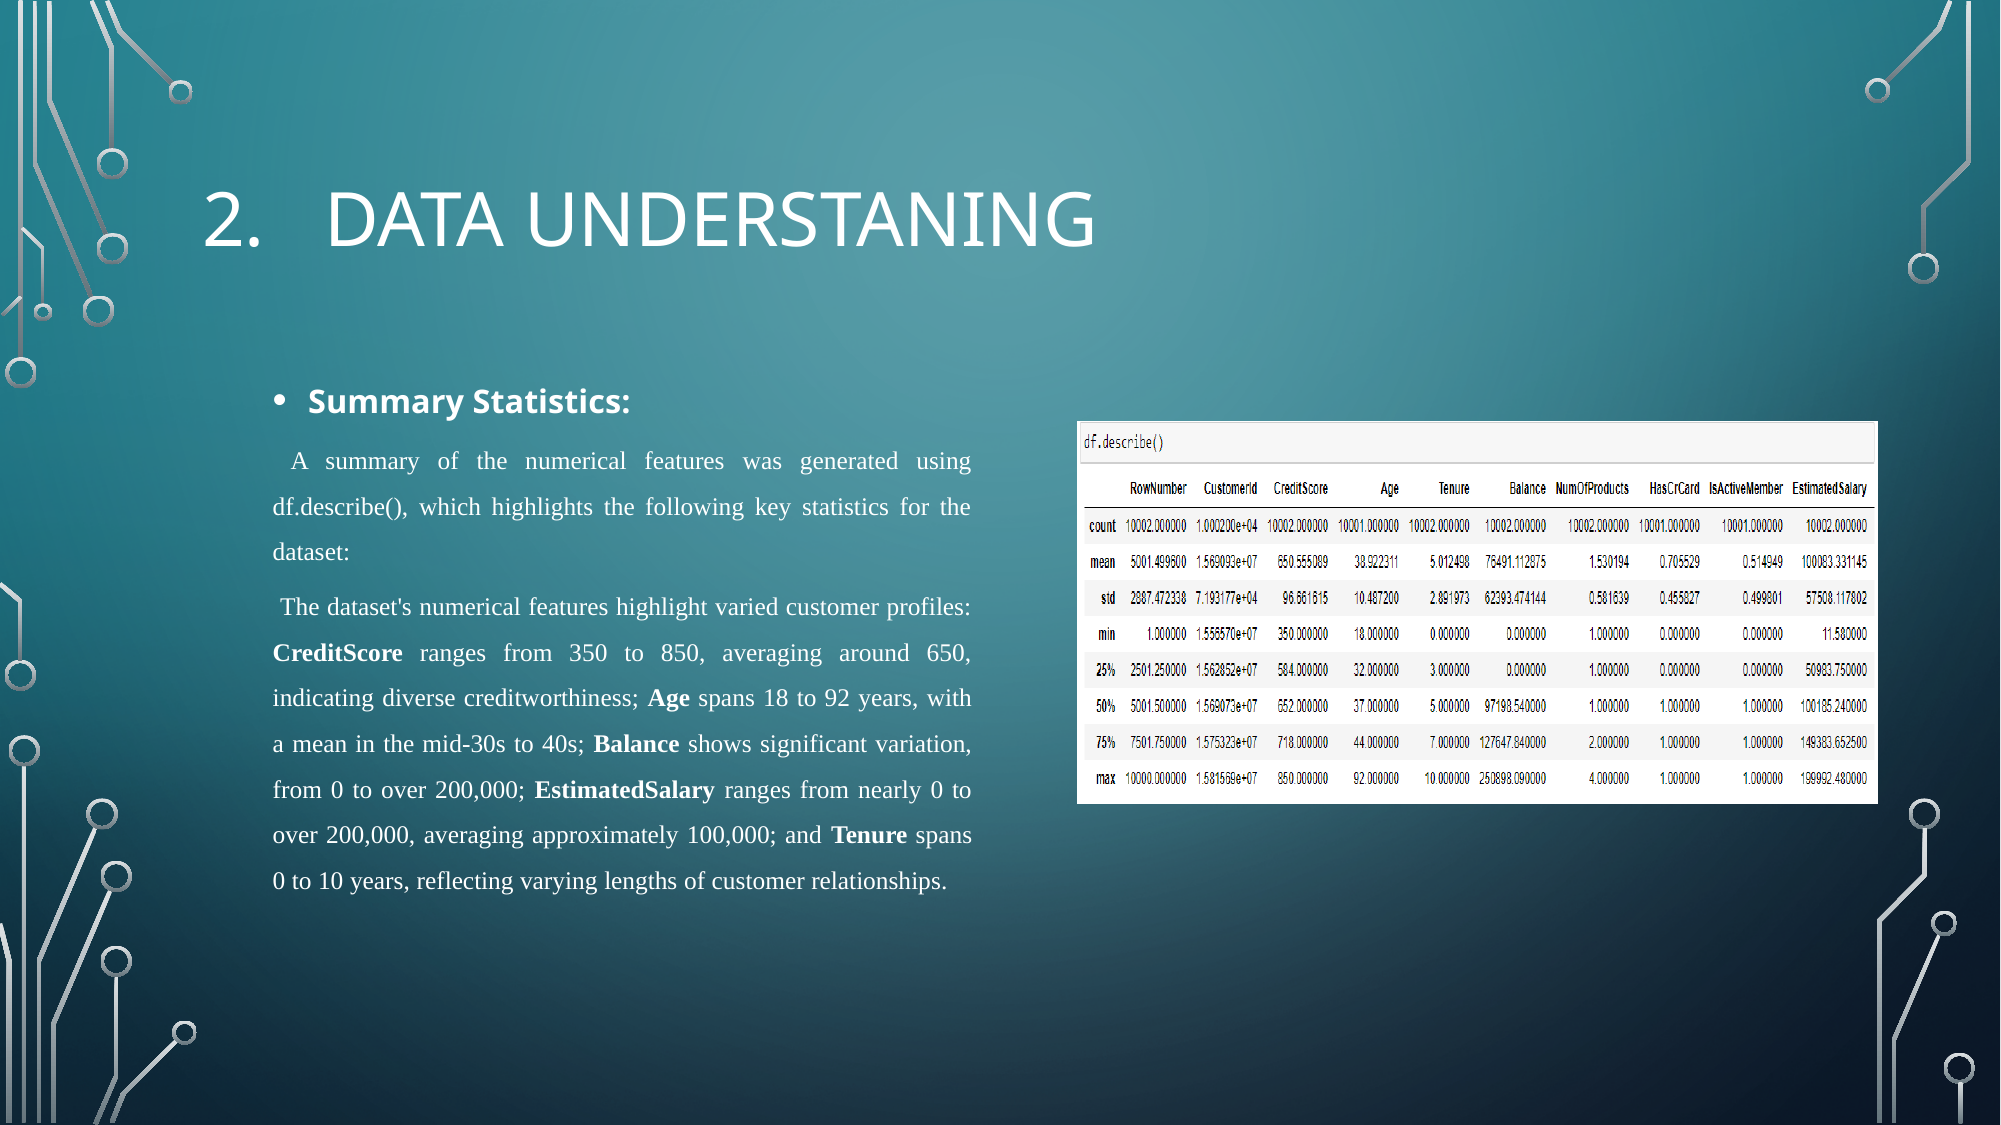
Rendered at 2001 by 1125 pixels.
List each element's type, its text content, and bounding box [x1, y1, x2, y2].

picture [1077, 420, 1878, 805]
title DATA UNDERSTANING [187, 101, 1813, 344]
list Summary Statistics: A summary of the numerical features was generated using df.describe(), which highlights the following key statistics for the dataset: The dataset's numerical features highlight varied customer profiles: CreditScore ranges from 350 to 850, averaging around 650, indicating diverse creditworthiness; Age spans 18 to 92 years, with a mean in the mid-30s to 40s; Balance shows significant variation, from 0 to over 200,000; EstimatedSalary ranges from nearly 0 to over 200,000, averaging approximately 100,000; and Tenure spans 0 to 10 years, reflecting varying lengths of customer relationships. [187, 369, 988, 950]
